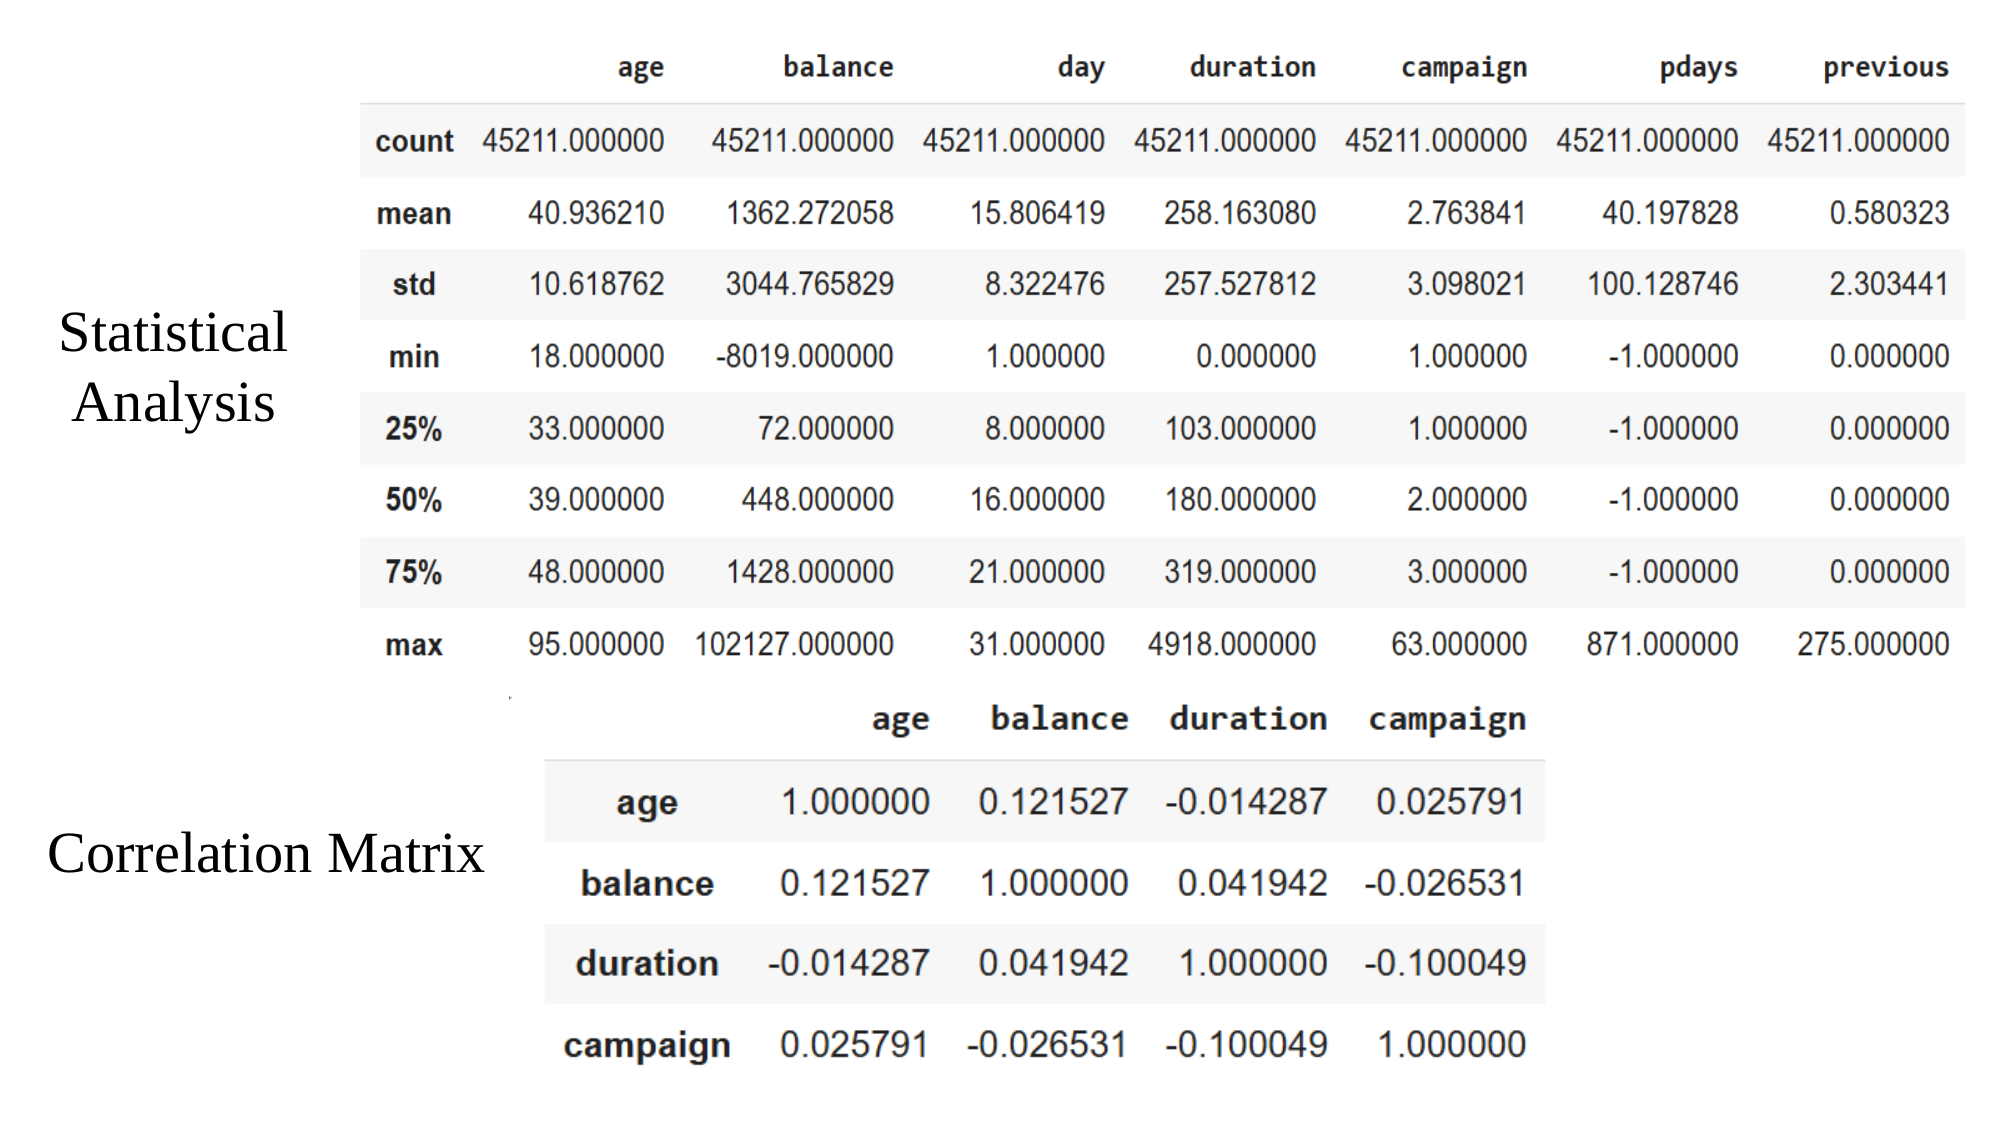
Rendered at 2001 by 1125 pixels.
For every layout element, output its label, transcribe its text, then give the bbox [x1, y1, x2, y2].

picture [348, 35, 2000, 1109]
text_box Correlation Matrix [24, 807, 509, 892]
text_box Statistical Analysis [0, 285, 348, 441]
